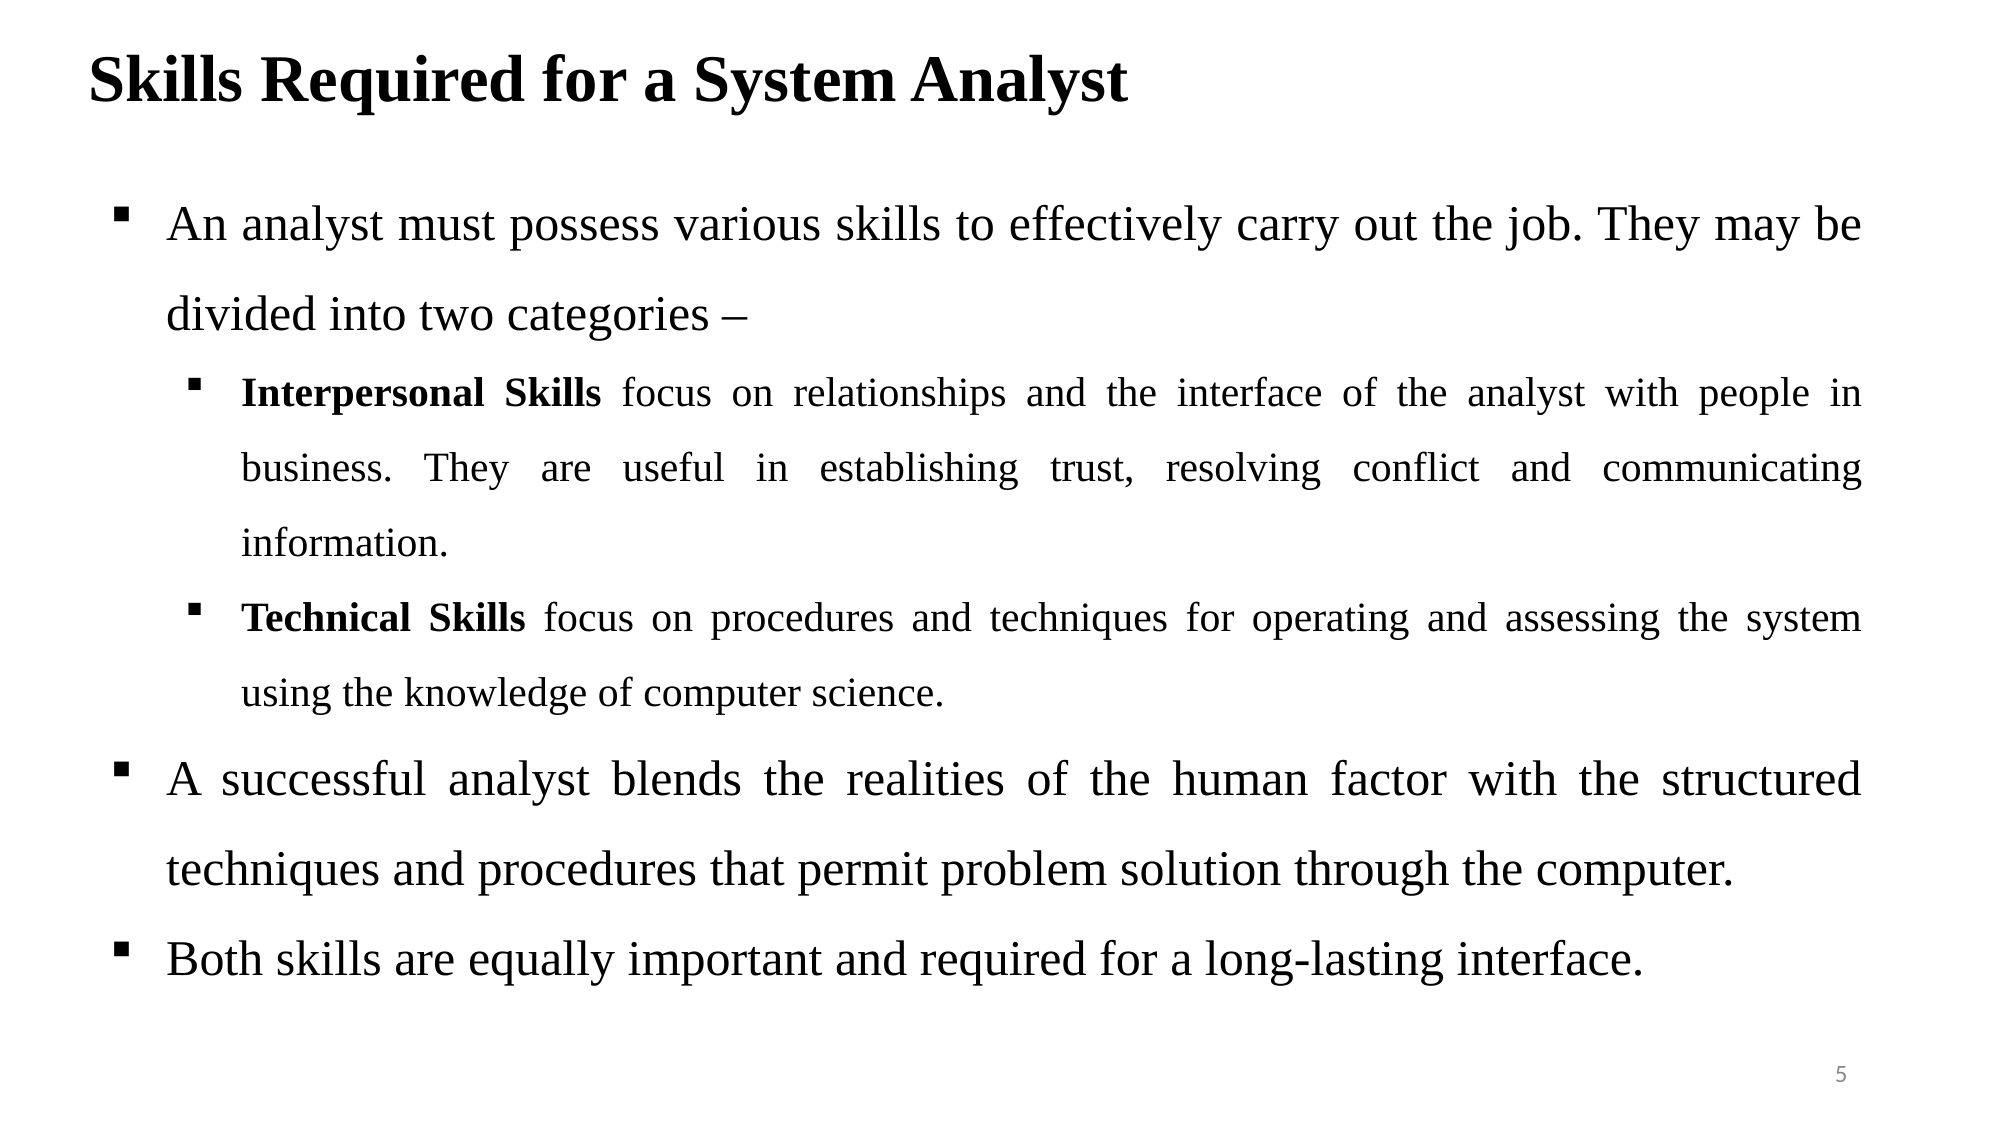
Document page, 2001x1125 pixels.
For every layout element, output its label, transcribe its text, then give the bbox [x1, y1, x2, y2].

text_box An analyst must possess various skills to effectively carry out the job. They may be divided into two categories – Interpersonal Skills focus on relationships and the interface of the analyst with people in business. They are useful in establishing trust, resolving conflict and communicating information. Technical Skills focus on procedures and techniques for operating and assessing the system using the knowledge of computer science. A successful analyst blends the realities of the human factor with the structured techniques and procedures that permit problem solution through the computer. Both skills are equally important and required for a long-lasting interface. [57, 152, 1879, 1125]
slide_number 5 [1412, 1042, 1863, 1103]
title Skills Required for a System Analyst [73, 6, 1799, 152]
